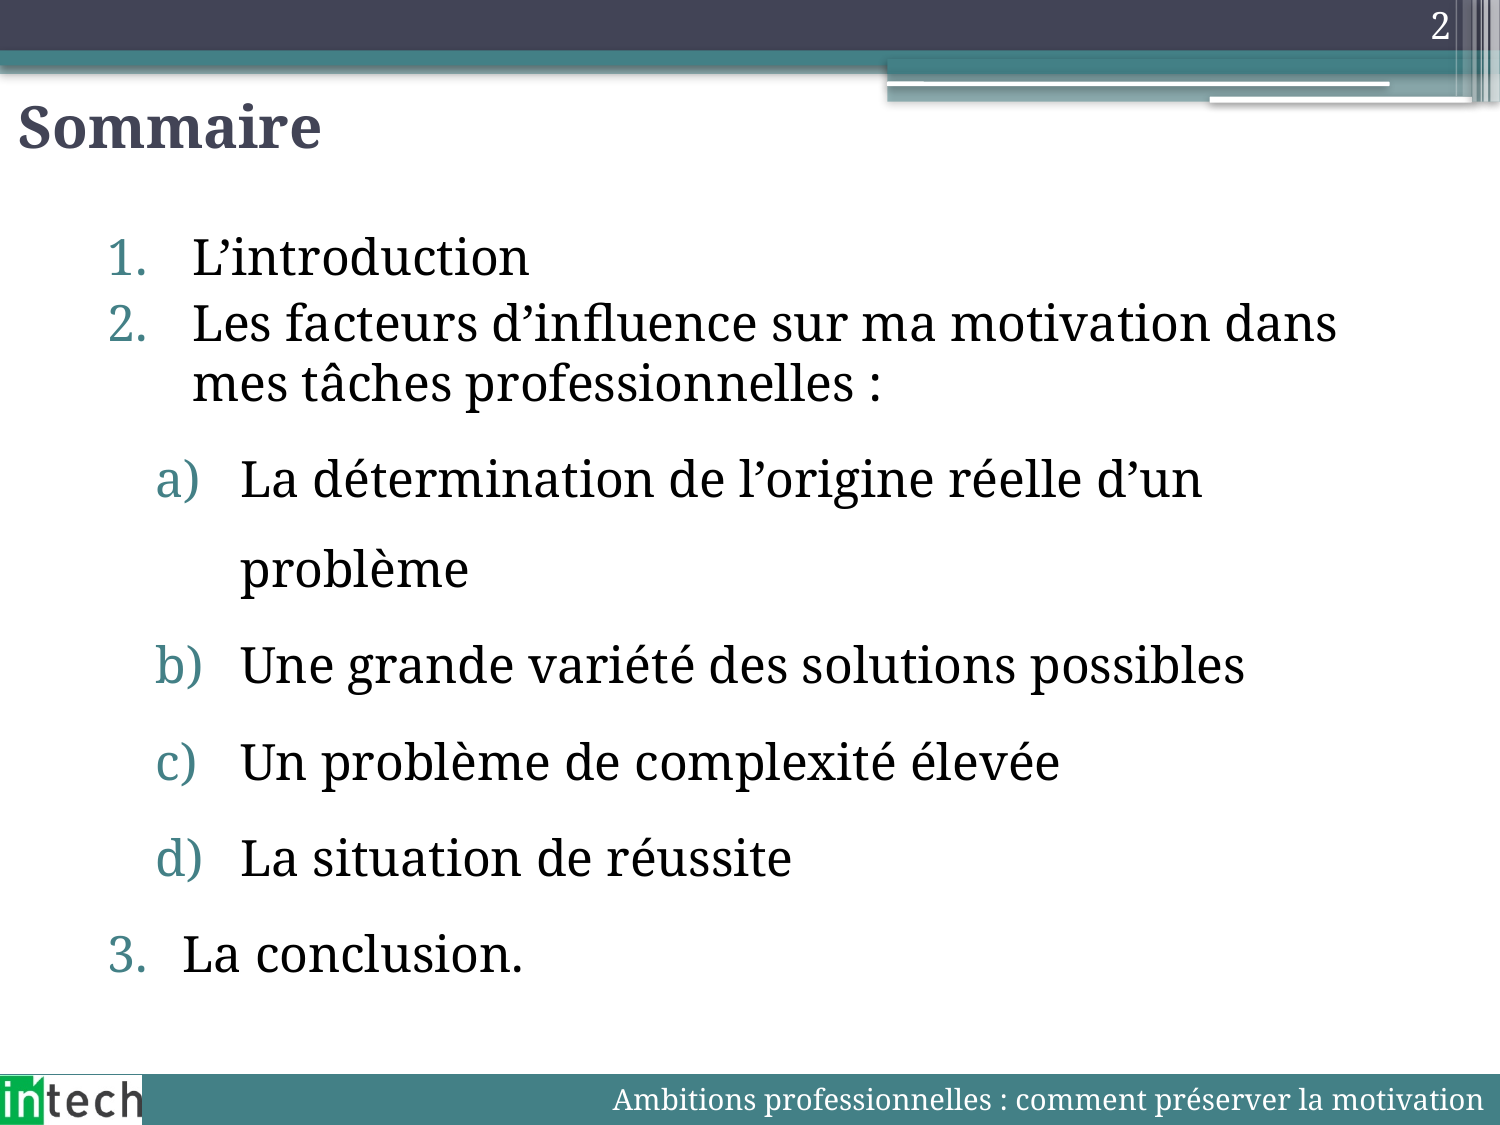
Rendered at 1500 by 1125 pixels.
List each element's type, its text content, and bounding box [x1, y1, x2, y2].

footer Ambitions professionnelles : comment préserver la motivation [142, 1074, 1500, 1125]
list L’introduction Les facteurs d’influence sur ma motivation dans mes tâches professionnelles : La détermination de l’origine réelle d’un problème Une grande variété des solutions possibles Un problème de complexité élevée La situation de réussite La conclusion. [75, 187, 1425, 1025]
slide_number 2 [1341, 0, 1466, 61]
title Sommaire [3, 75, 1354, 175]
picture [0, 1075, 142, 1125]
